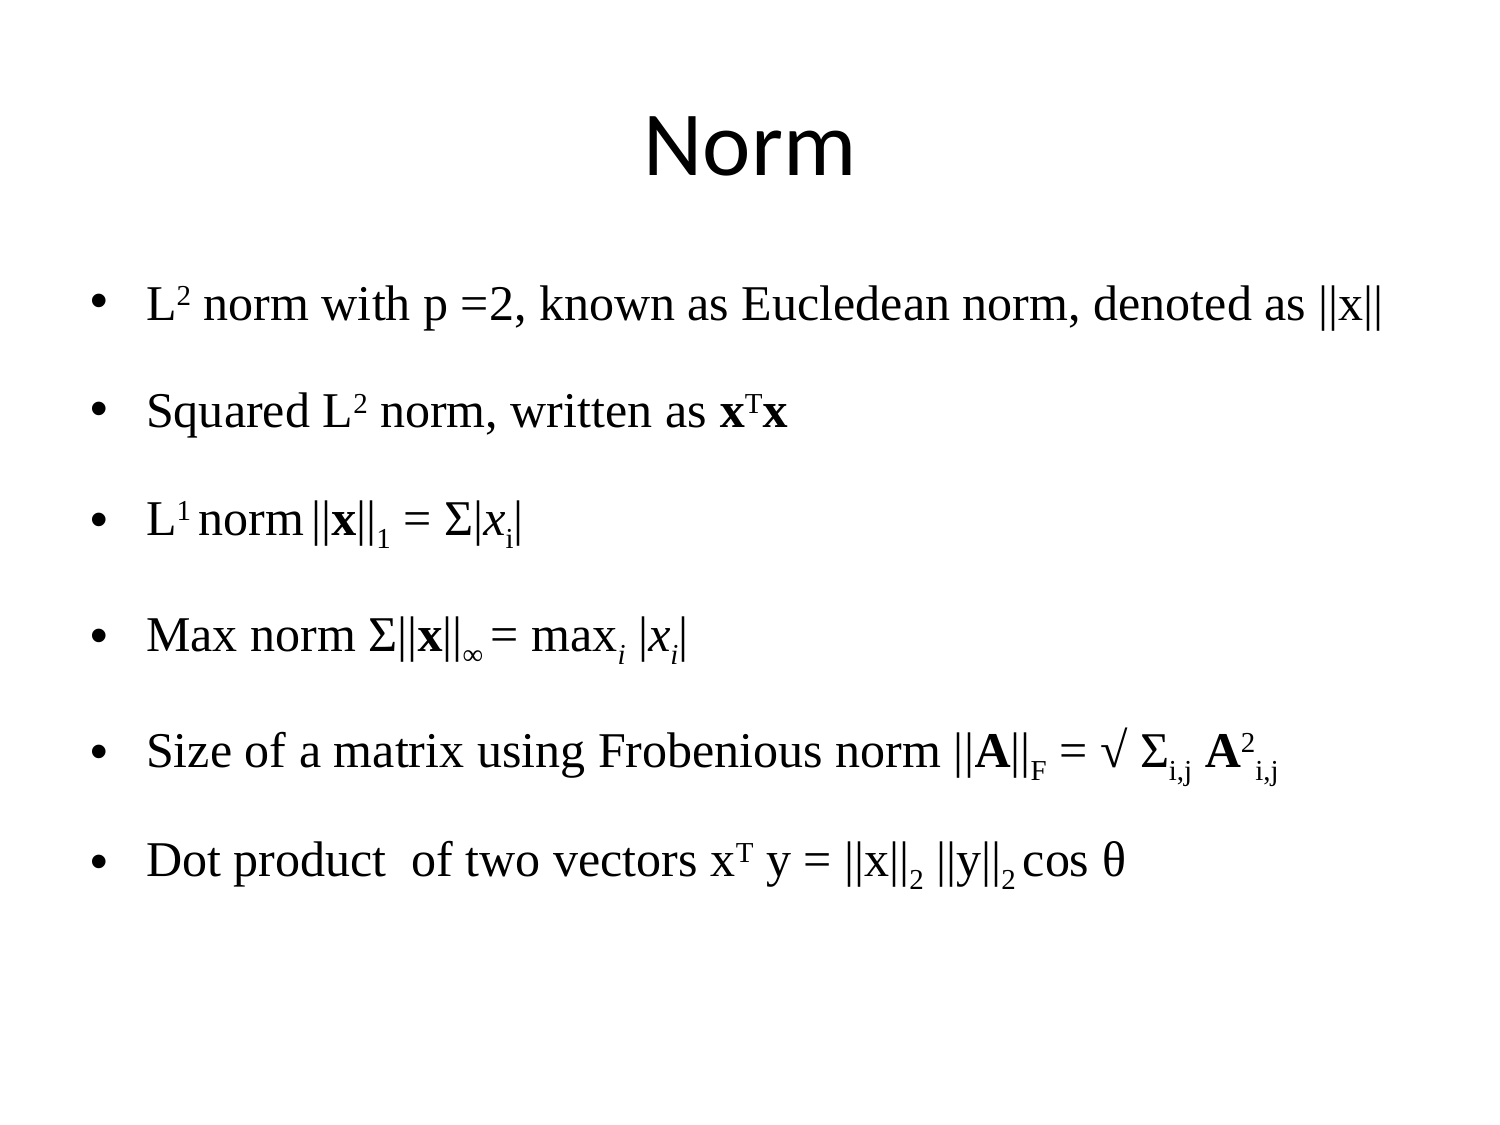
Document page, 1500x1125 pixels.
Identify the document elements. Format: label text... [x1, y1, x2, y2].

title Norm [75, 45, 1425, 233]
list L2 norm with p =2, known as Eucledean norm, denoted as ||x|| Squared L2 norm, written as xTx L1 norm ||x||1 = Σ|xi| Max norm Σ||x||∞ = maxi |xi| Size of a matrix using Frobenious norm ||A||F = √ Σi,j A2i,j Dot product of two vectors xT y = ||x||2 ||y||2 cos θ [75, 262, 1425, 1005]
